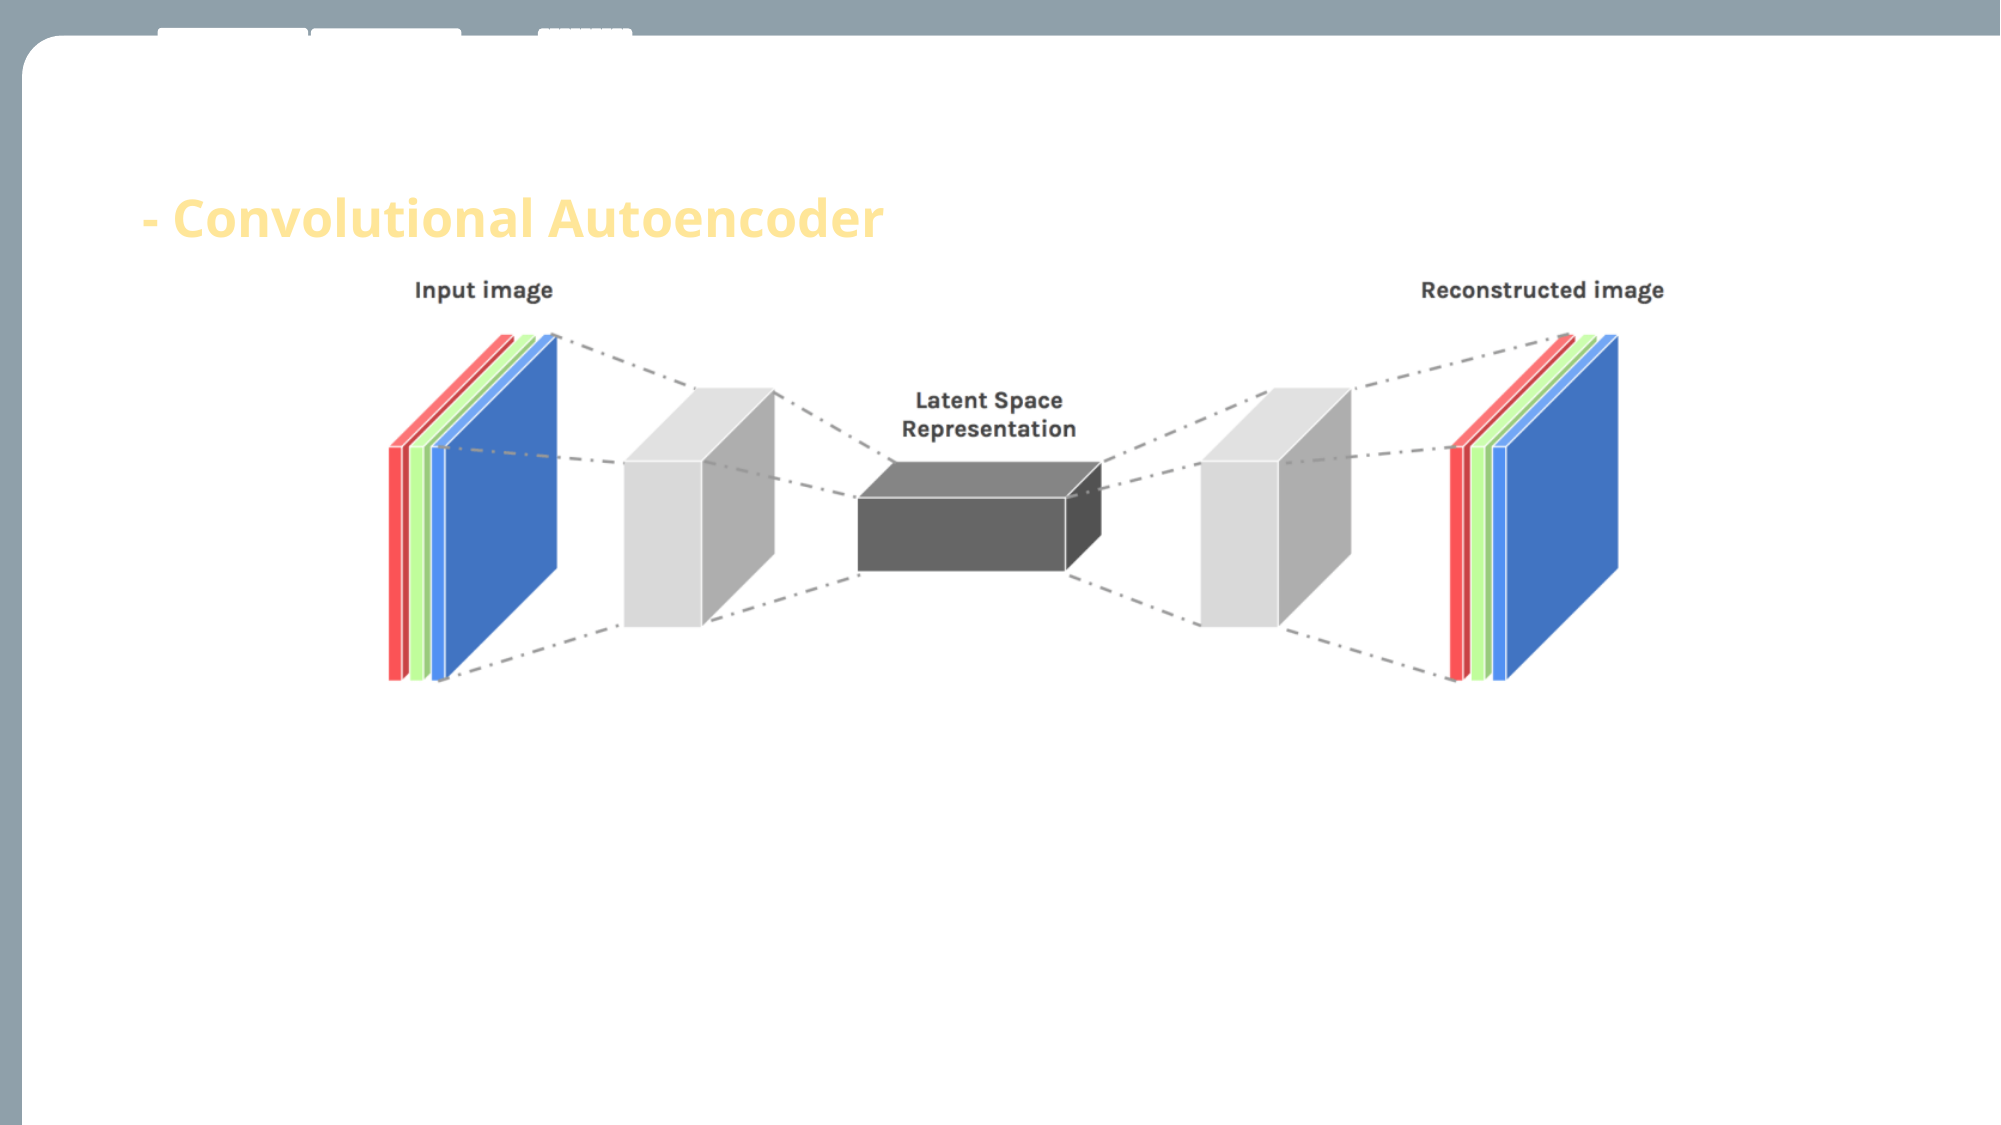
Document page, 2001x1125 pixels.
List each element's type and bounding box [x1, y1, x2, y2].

text_box [23, 27, 2000, 1125]
picture [341, 255, 1705, 712]
